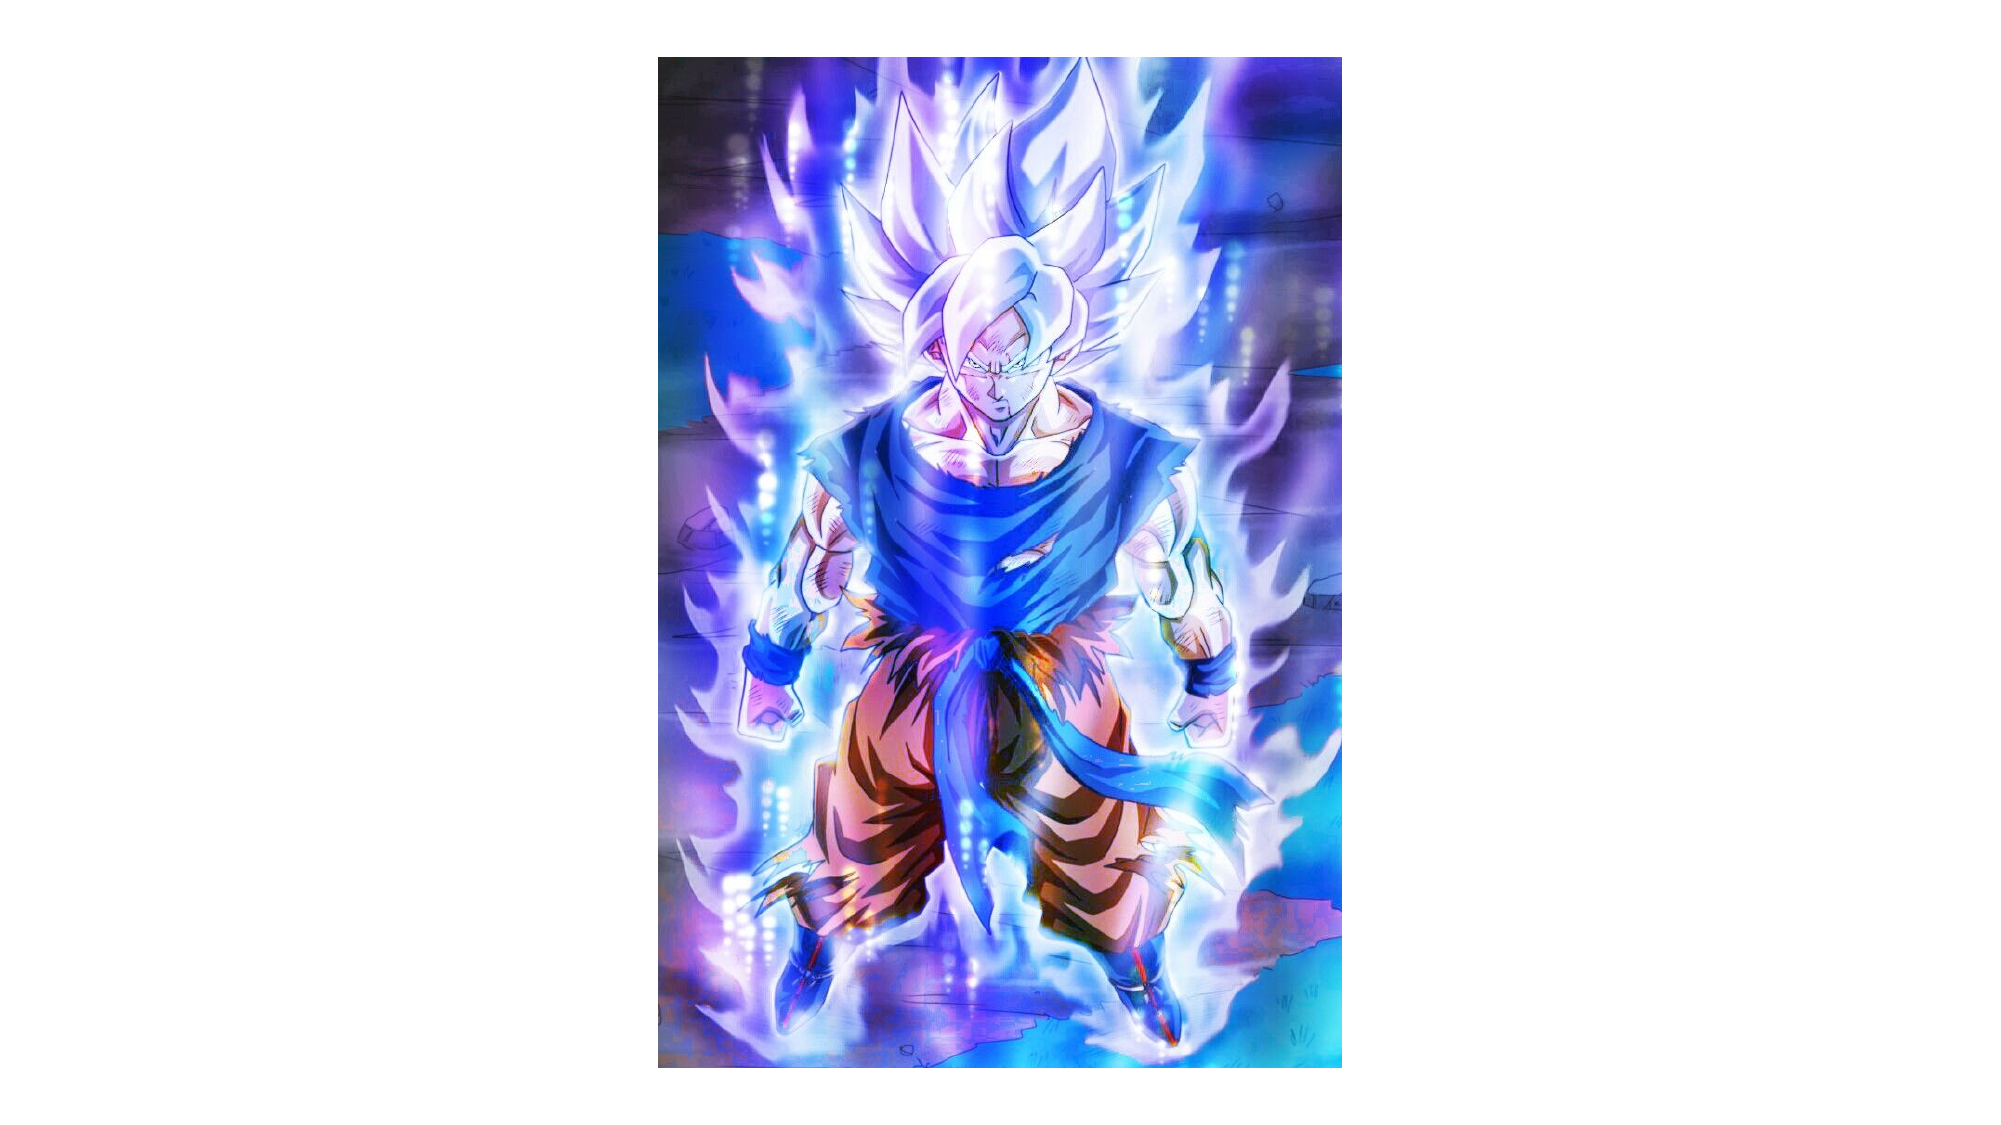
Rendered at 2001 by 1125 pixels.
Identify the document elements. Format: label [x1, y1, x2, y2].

picture [658, 57, 1342, 1068]
